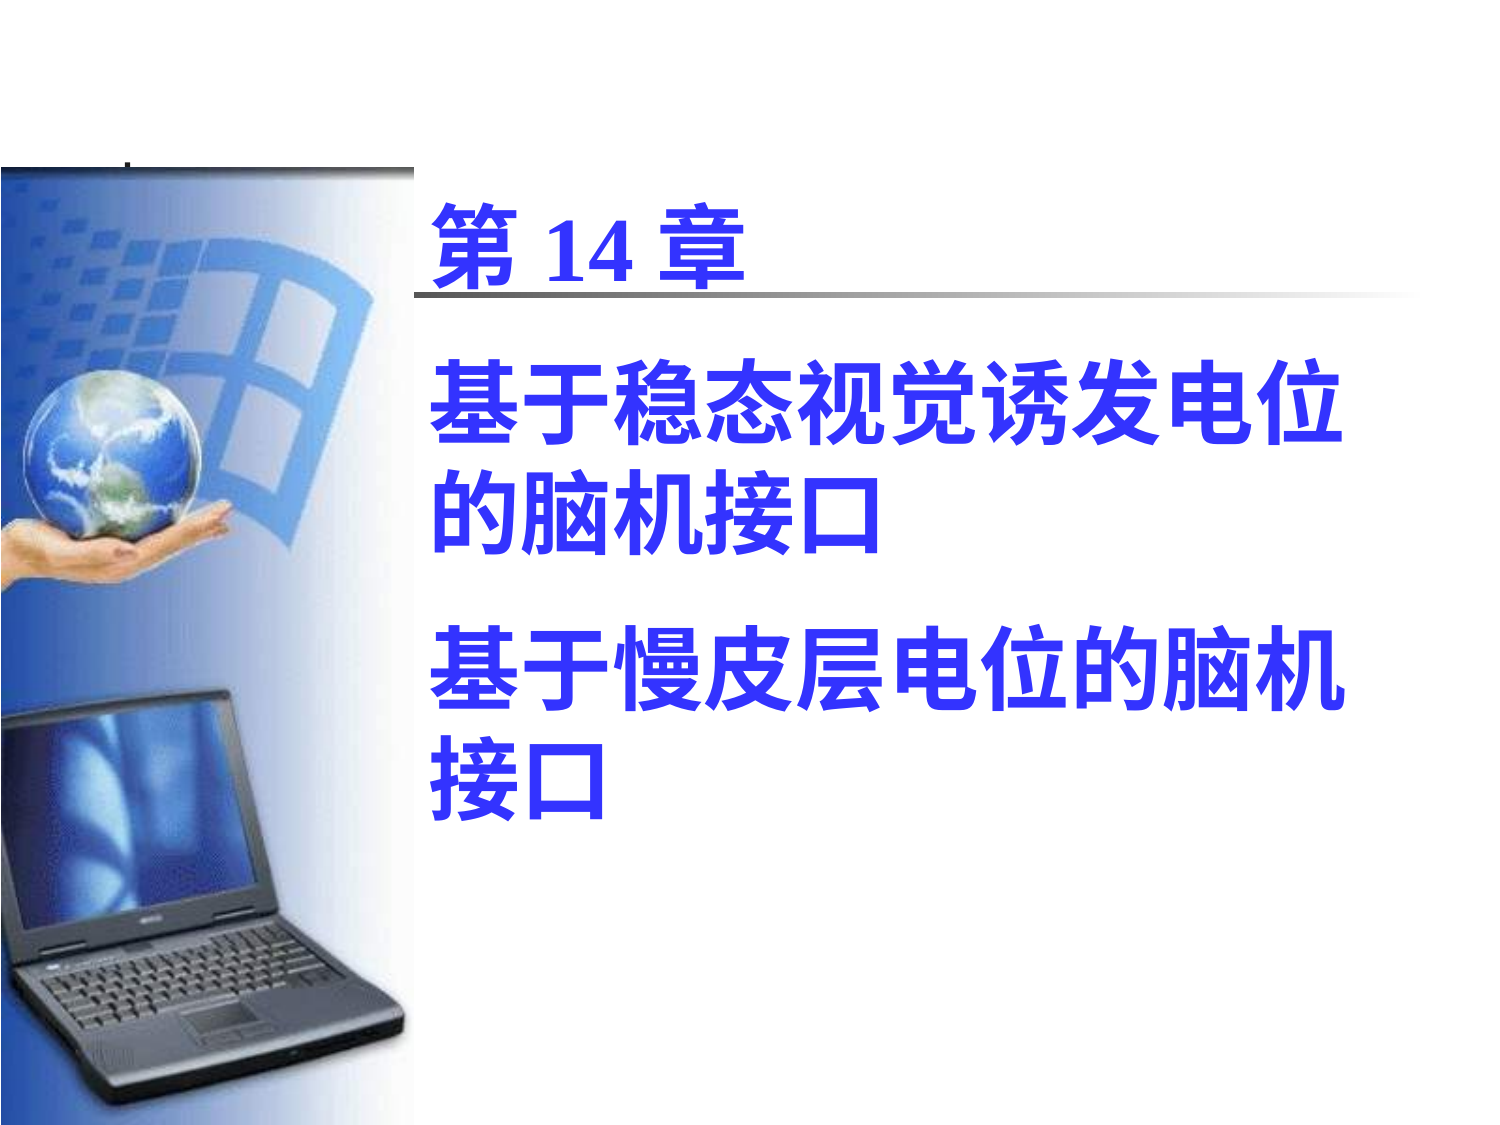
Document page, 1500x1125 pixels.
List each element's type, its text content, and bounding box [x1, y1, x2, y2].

picture [1, 167, 415, 1125]
text_box 第14章 基于稳态视觉诱发电位的脑机接口 基于慢皮层电位的脑机接口 [418, 182, 1450, 839]
